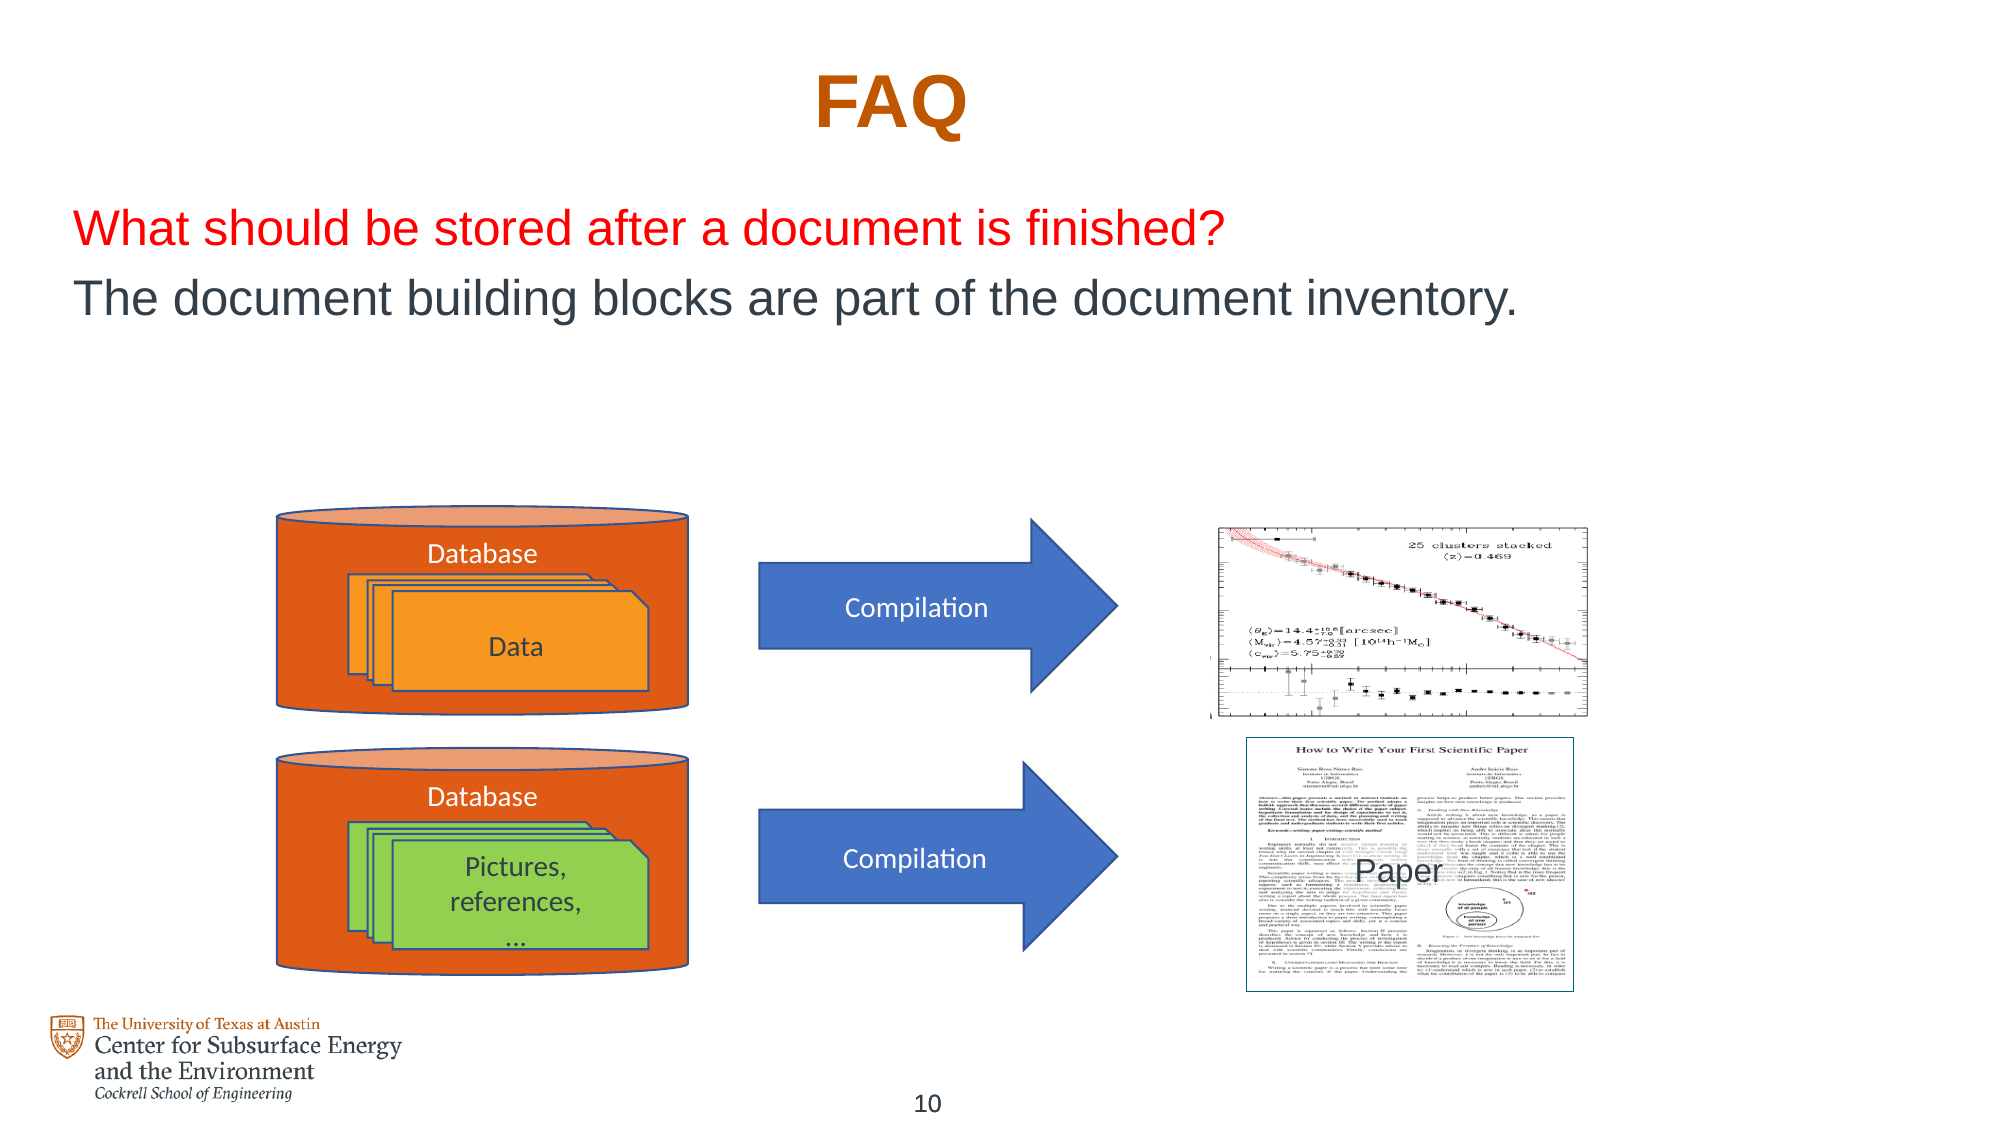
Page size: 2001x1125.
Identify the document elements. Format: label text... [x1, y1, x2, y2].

text_box What should be stored after a document is finished? The document building blocks are part of the document inventory. [57, 187, 1945, 333]
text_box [276, 506, 1596, 719]
picture [46, 1011, 406, 1106]
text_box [276, 737, 1574, 992]
title FAQ [37, 44, 1746, 152]
